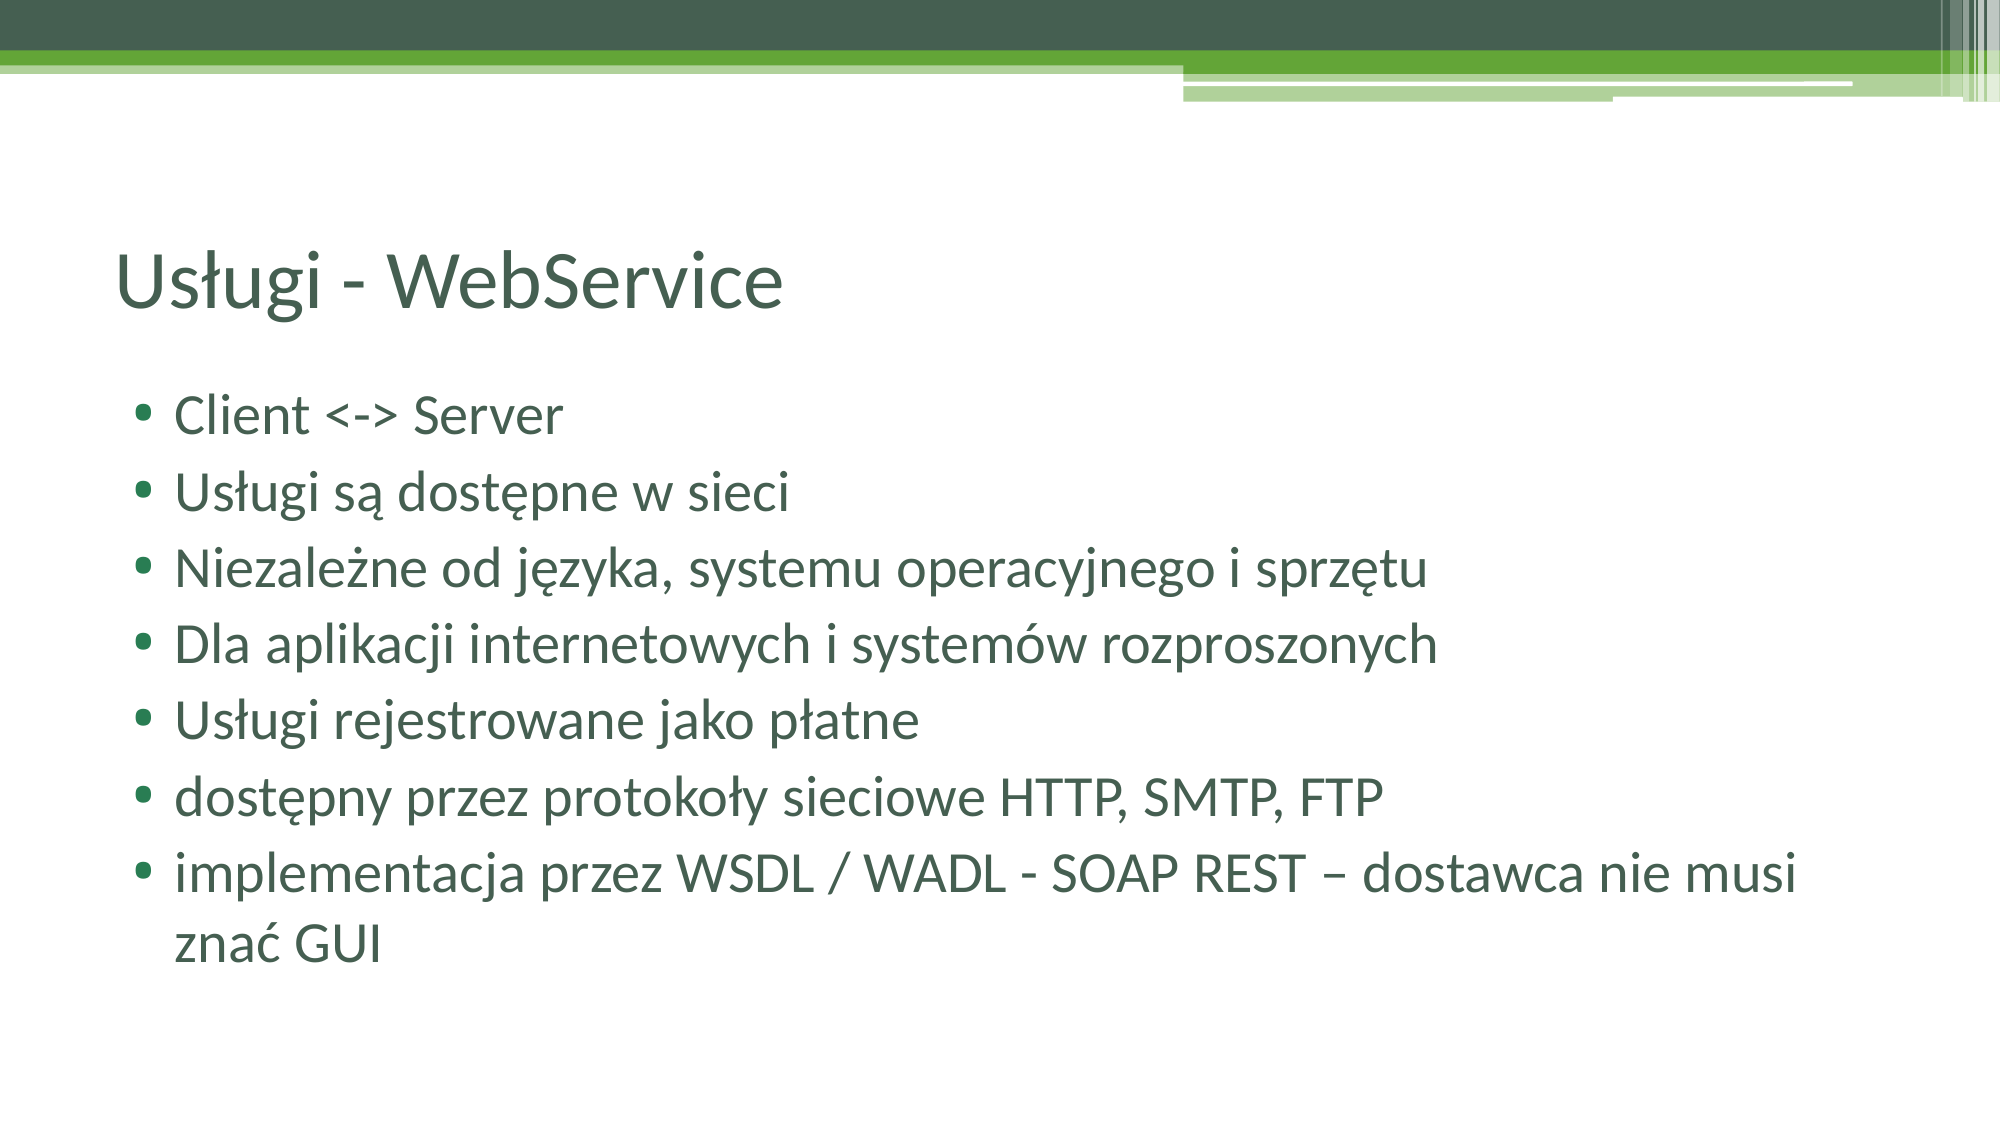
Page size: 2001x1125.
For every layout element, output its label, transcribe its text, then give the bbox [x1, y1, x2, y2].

title Usługi - WebService [99, 187, 1900, 363]
list Client <-> Server Usługi są dostępne w sieci Niezależne od języka, systemu operacyjnego i sprzętu Dla aplikacji internetowych i systemów rozproszonych Usługi rejestrowane jako płatne dostępny przez protokoły sieciowe HTTP, SMTP, FTP implementacja przez WSDL / WADL - SOAP REST – dostawca nie musi znać GUI [99, 368, 1900, 1079]
